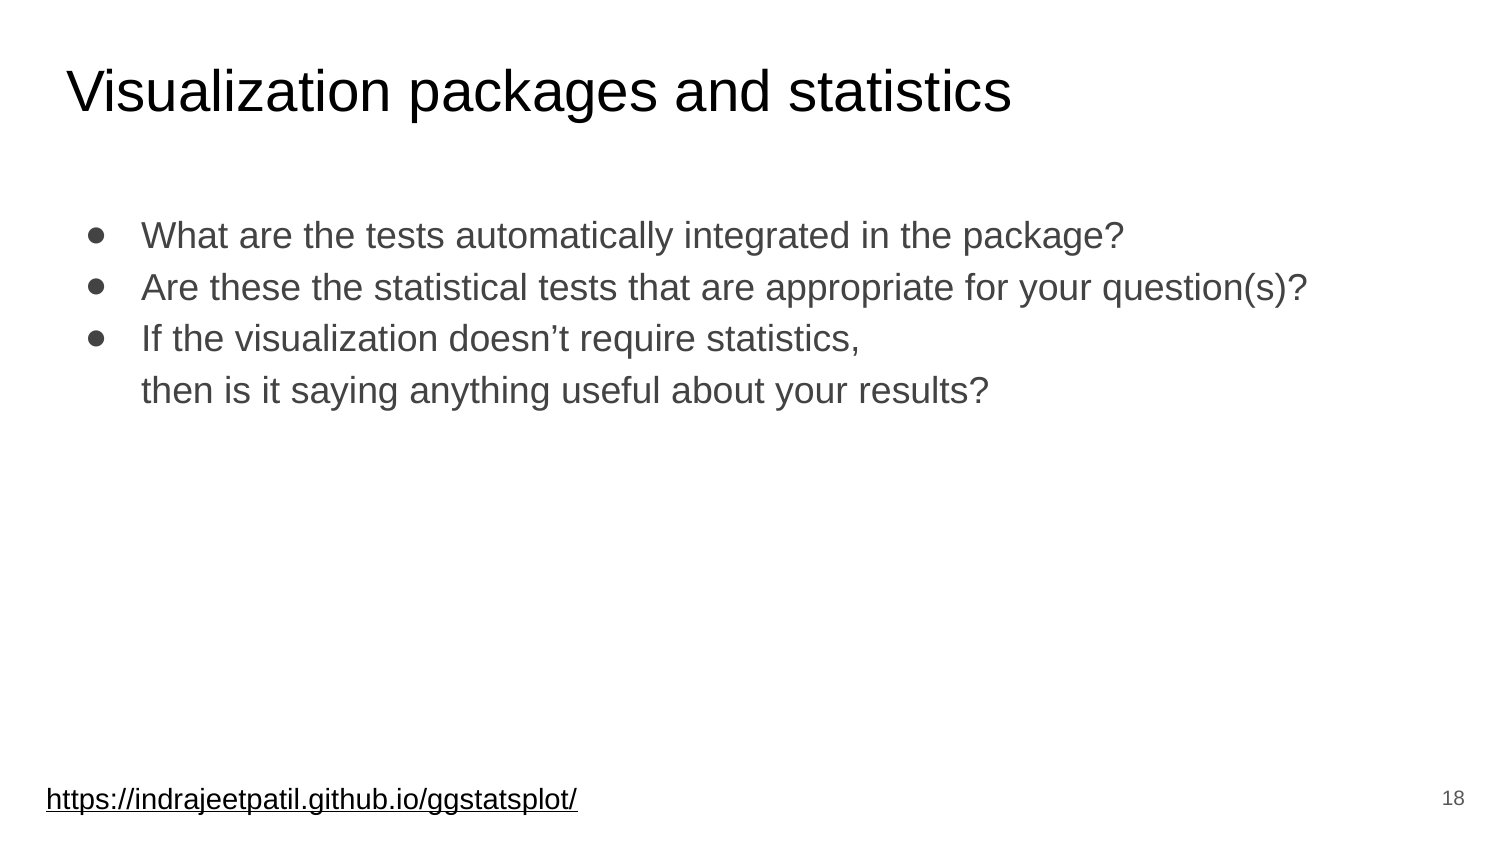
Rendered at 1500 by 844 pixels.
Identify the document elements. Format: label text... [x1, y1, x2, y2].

title Visualization packages and statistics [51, 38, 1449, 133]
list What are the tests automatically integrated in the package? Are these the statistical tests that are appropriate for your question(s)? If the visualization doesn’t require statistics, then is it saying anything useful about your results? [51, 189, 1449, 750]
text_box https://indrajeetpatil.github.io/ggstatsplot/ [31, 764, 990, 844]
slide_number ‹#› [1389, 764, 1480, 830]
